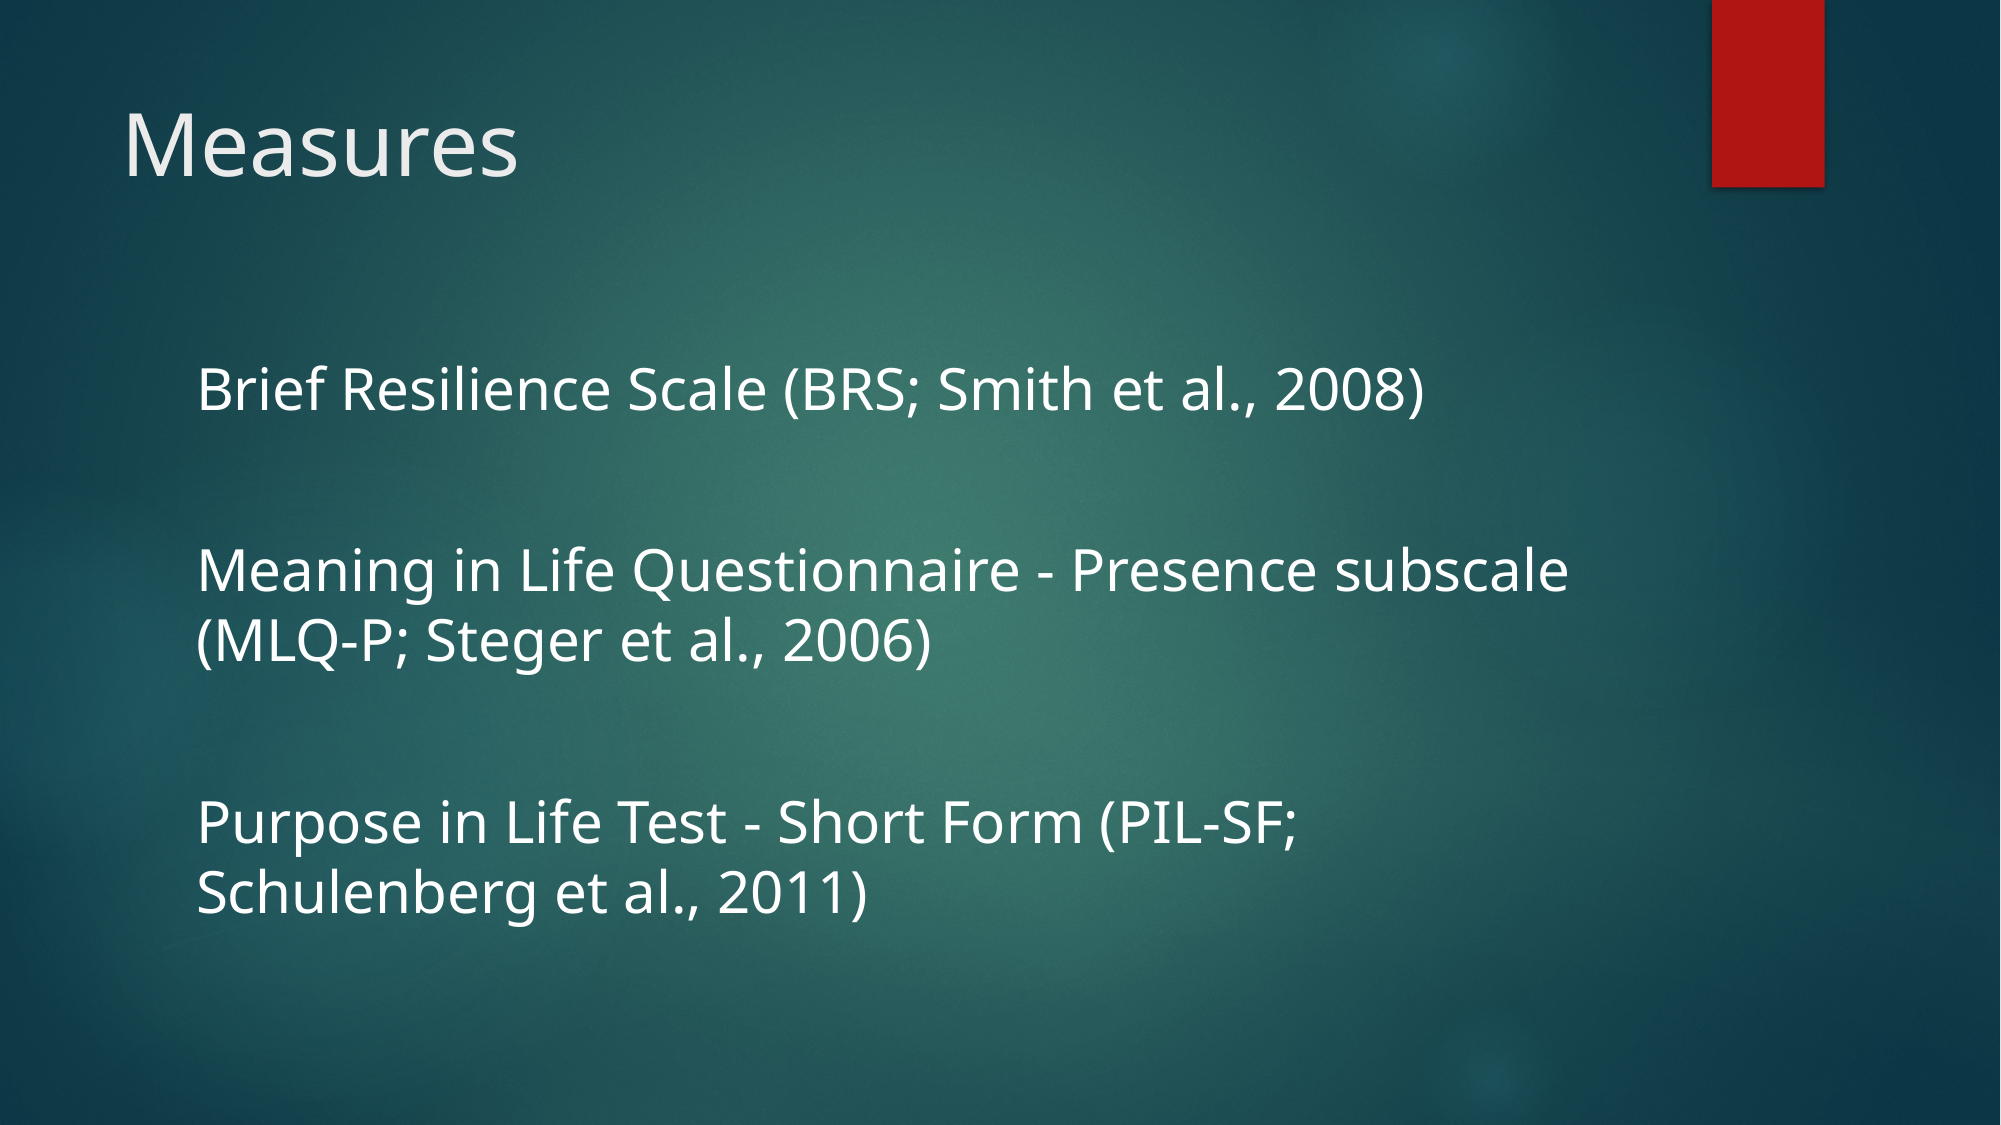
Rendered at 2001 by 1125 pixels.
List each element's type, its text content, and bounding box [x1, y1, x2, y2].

picture [0, 0, 2001, 1125]
title Measures [106, 74, 1649, 304]
list Brief Resilience Scale (BRS; Smith et al., 2008) Meaning in Life Questionnaire - Presence subscale (MLQ-P; Steger et al., 2006) Purpose in Life Test - Short Form (PIL-SF; Schulenberg et al., 2011) [181, 336, 1649, 1025]
